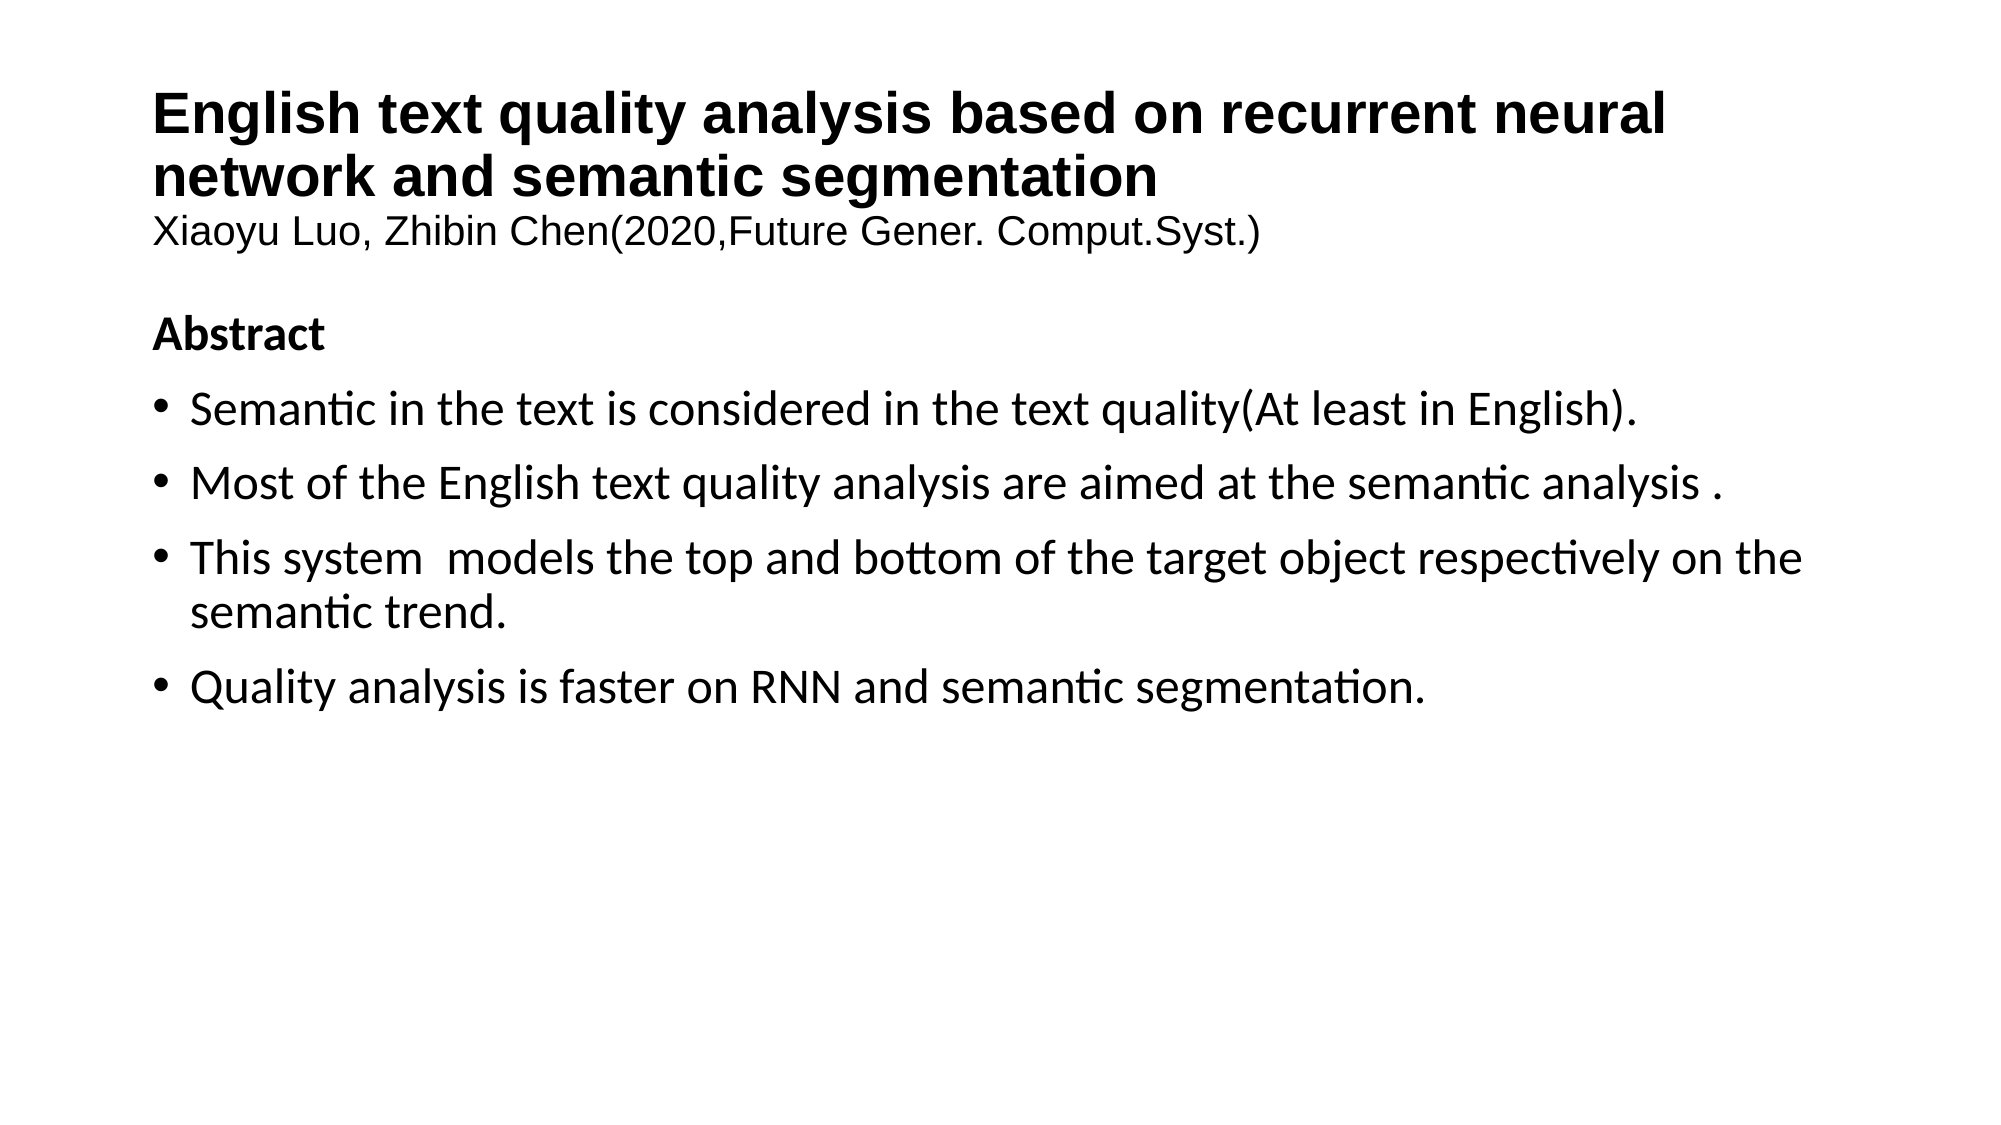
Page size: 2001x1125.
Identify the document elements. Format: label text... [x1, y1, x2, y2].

list Abstract Semantic in the text is considered in the text quality(At least in English). Most of the English text quality analysis are aimed at the semantic analysis . This system models the top and bottom of the target object respectively on the semantic trend. Quality analysis is faster on RNN and semantic segmentation. [137, 299, 1863, 1014]
title English text quality analysis based on recurrent neural network and semantic segmentation Xiaoyu Luo, Zhibin Chen(2020,Future Gener. Comput.Syst.) [137, 59, 1863, 278]
